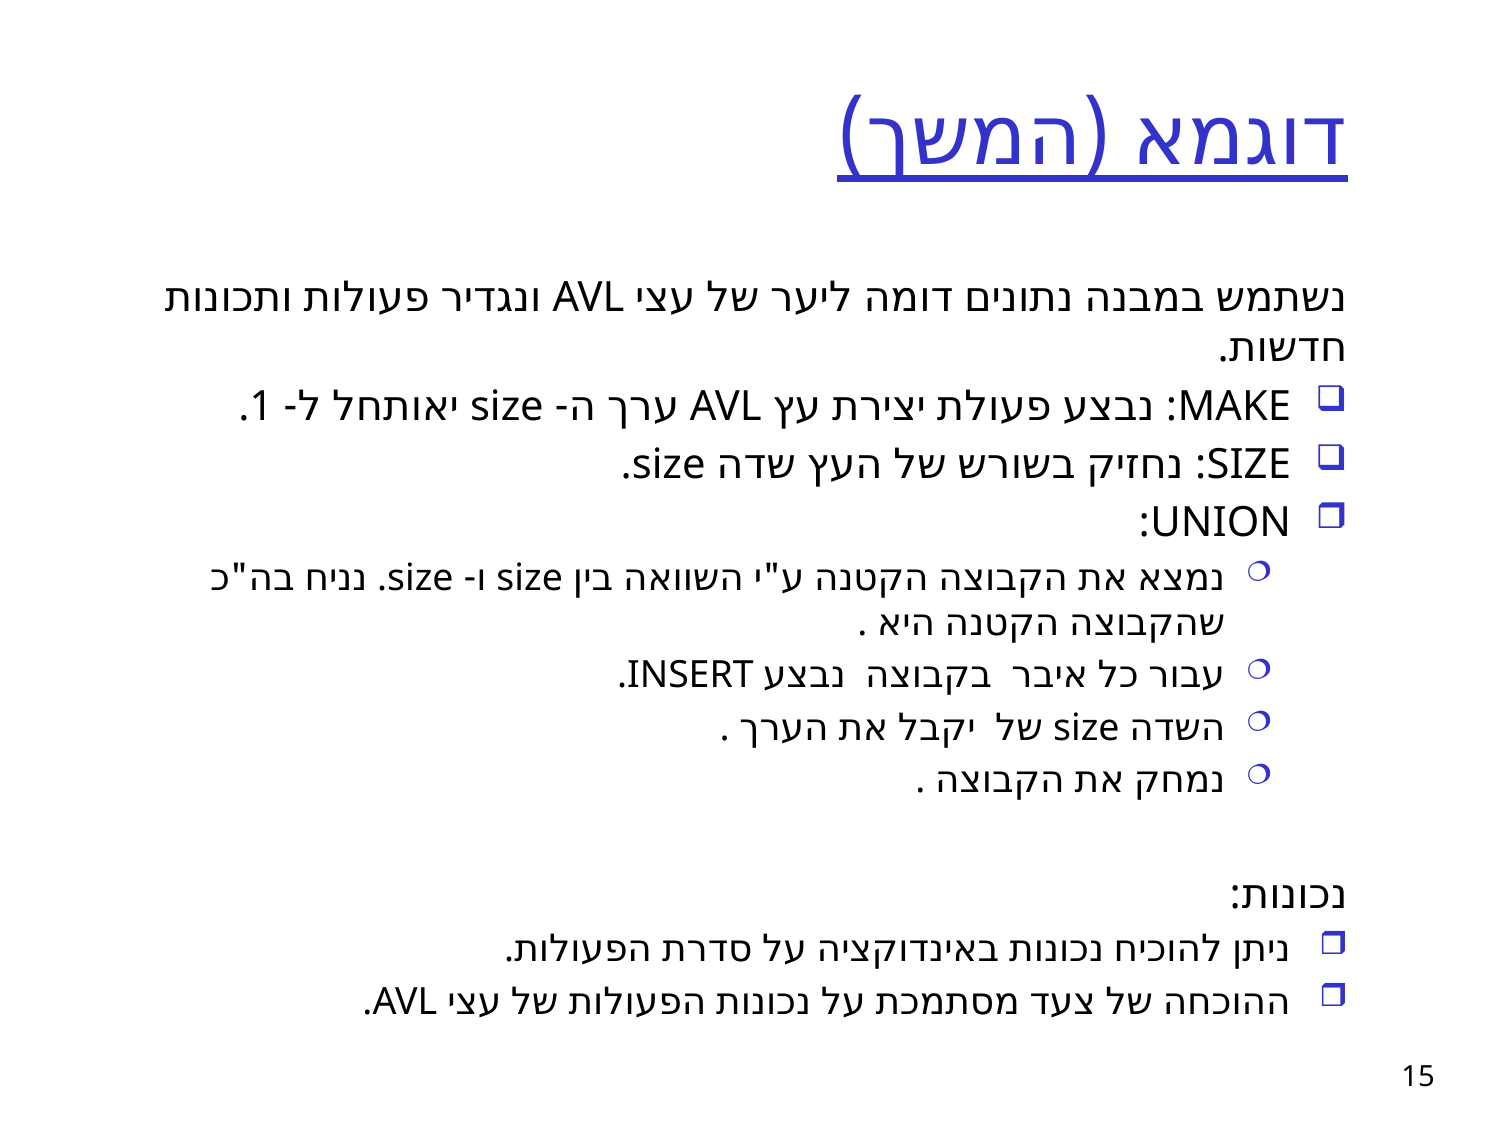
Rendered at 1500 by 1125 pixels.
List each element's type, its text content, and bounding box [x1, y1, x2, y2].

slide_number 15 [1321, 1050, 1450, 1125]
title דוגמא (המשך) [87, 37, 1363, 225]
